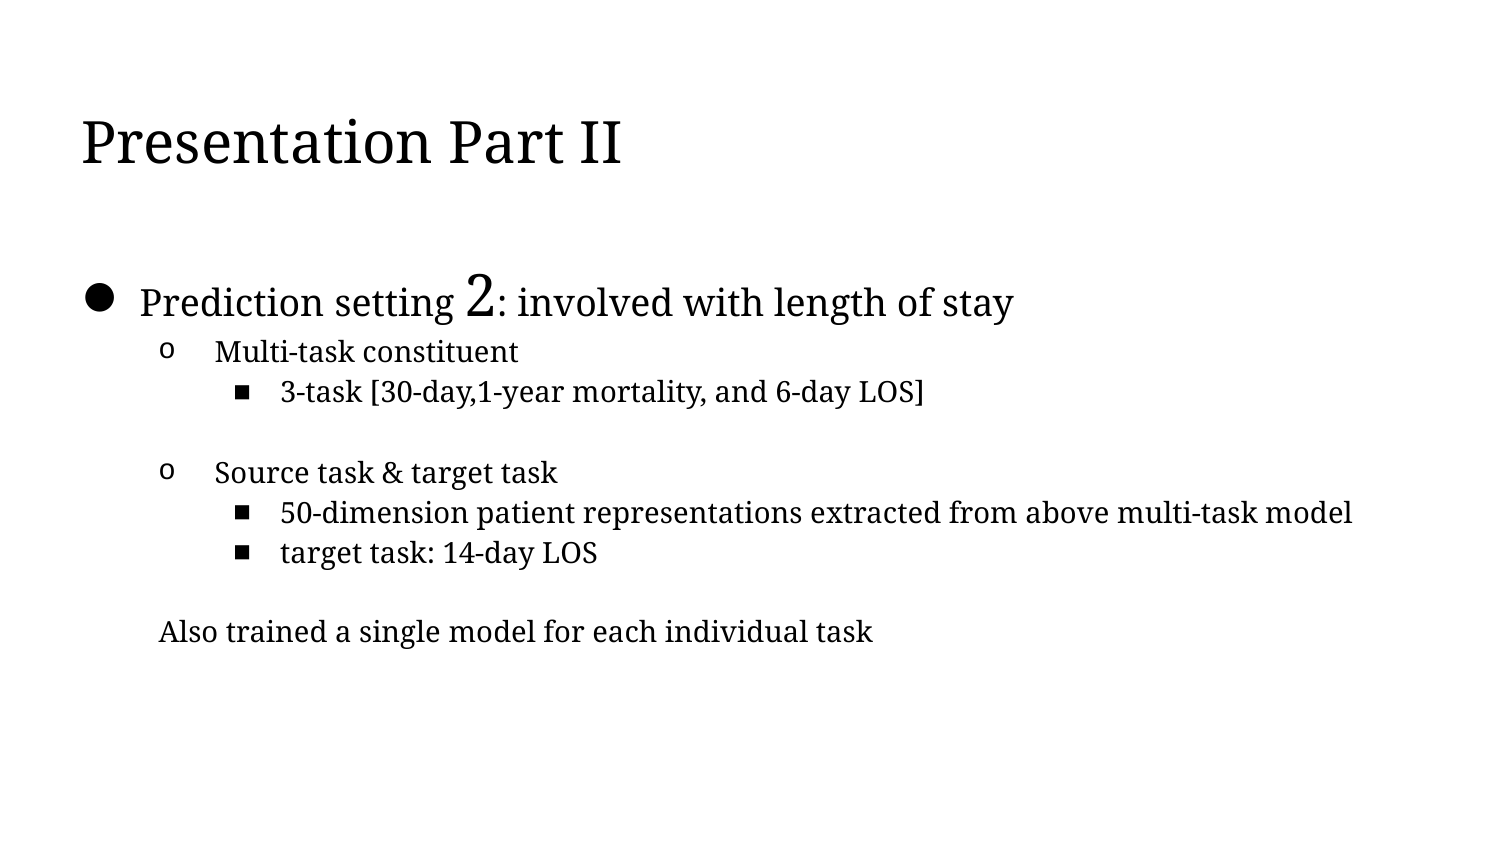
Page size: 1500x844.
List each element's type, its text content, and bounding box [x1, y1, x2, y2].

list Prediction setting 2: involved with length of stay Multi-task constituent 3-task [30-day,1-year mortality, and 6-day LOS] Source task & target task 50-dimension patient representations extracted from above multi-task model target task: 14-day LOS [49, 232, 1448, 794]
text_box Also trained a single model for each individual task [144, 606, 944, 657]
text_box Presentation Part II [65, 89, 1464, 184]
